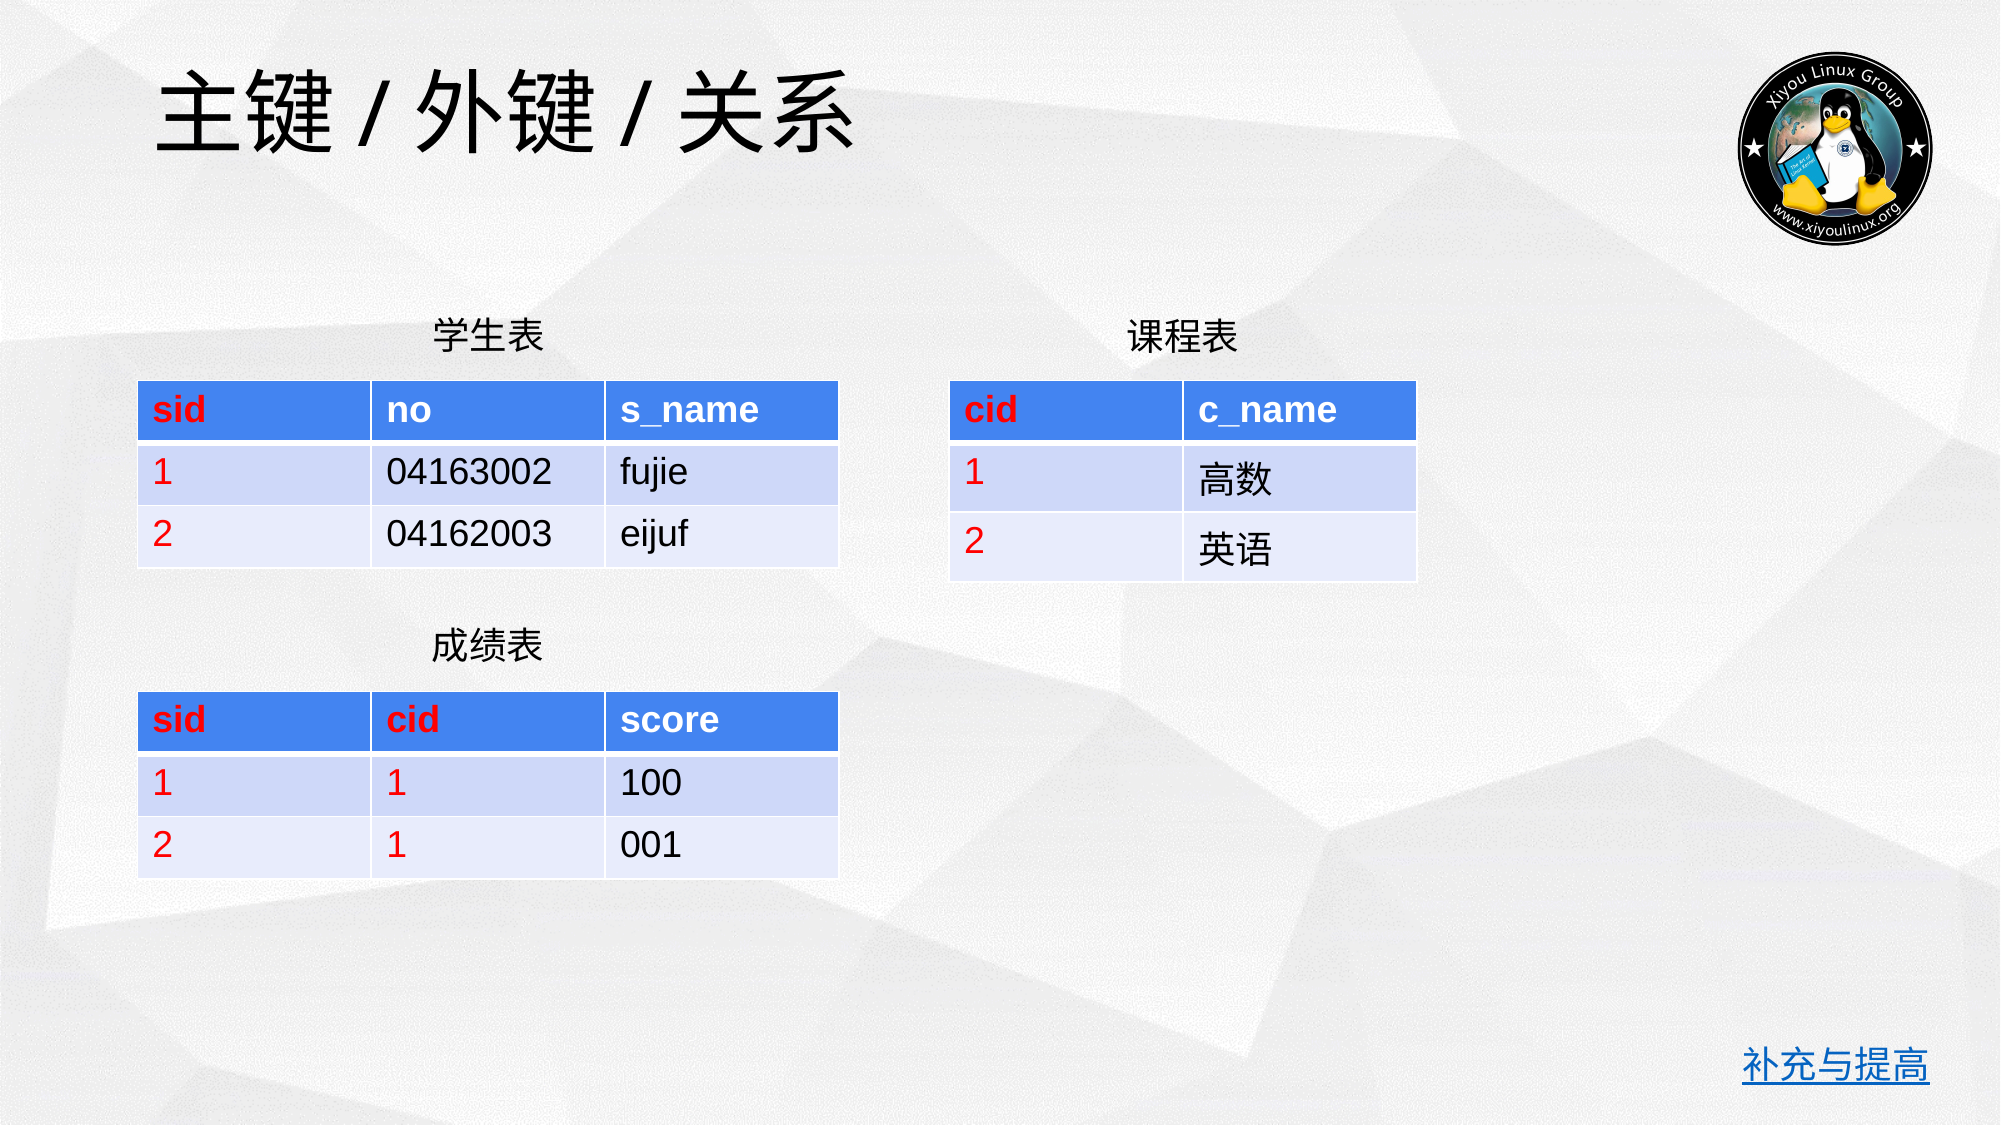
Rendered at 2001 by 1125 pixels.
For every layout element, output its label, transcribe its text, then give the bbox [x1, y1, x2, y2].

title 主键/外键/关系 [137, 59, 1863, 278]
table_header score [606, 692, 838, 751]
text_box 课程表 [1112, 305, 1255, 366]
text_box 成绩表 [417, 614, 560, 674]
table_cell 001 [606, 817, 838, 878]
table_header s_name [606, 381, 838, 440]
table_cell 1 [138, 446, 370, 505]
table_cell eijuf [606, 506, 838, 567]
table_cell 1 [138, 757, 370, 816]
table_header no [372, 381, 604, 440]
table_cell fujie [606, 446, 838, 505]
table_cell 04162003 [372, 506, 604, 567]
table_cell 2 [950, 513, 1182, 581]
table_cell 2 [138, 817, 370, 878]
picture [0, 0, 2001, 1125]
text_box 学生表 [417, 304, 560, 365]
table_cell 1 [950, 446, 1182, 511]
table_cell 1 [372, 817, 604, 878]
table_header cid [372, 692, 604, 751]
table_cell 04163002 [372, 446, 604, 505]
table_cell 2 [138, 506, 370, 567]
table_cell 英语 [1184, 513, 1416, 581]
table_cell 高数 [1184, 446, 1416, 511]
table_cell 1 [372, 757, 604, 816]
table_header sid [138, 692, 370, 751]
table_header c_name [1184, 381, 1416, 440]
table_header sid [138, 381, 370, 440]
table_header cid [950, 381, 1182, 440]
text_box 补充与提高 [1727, 1034, 1948, 1104]
table_cell 100 [606, 757, 838, 816]
